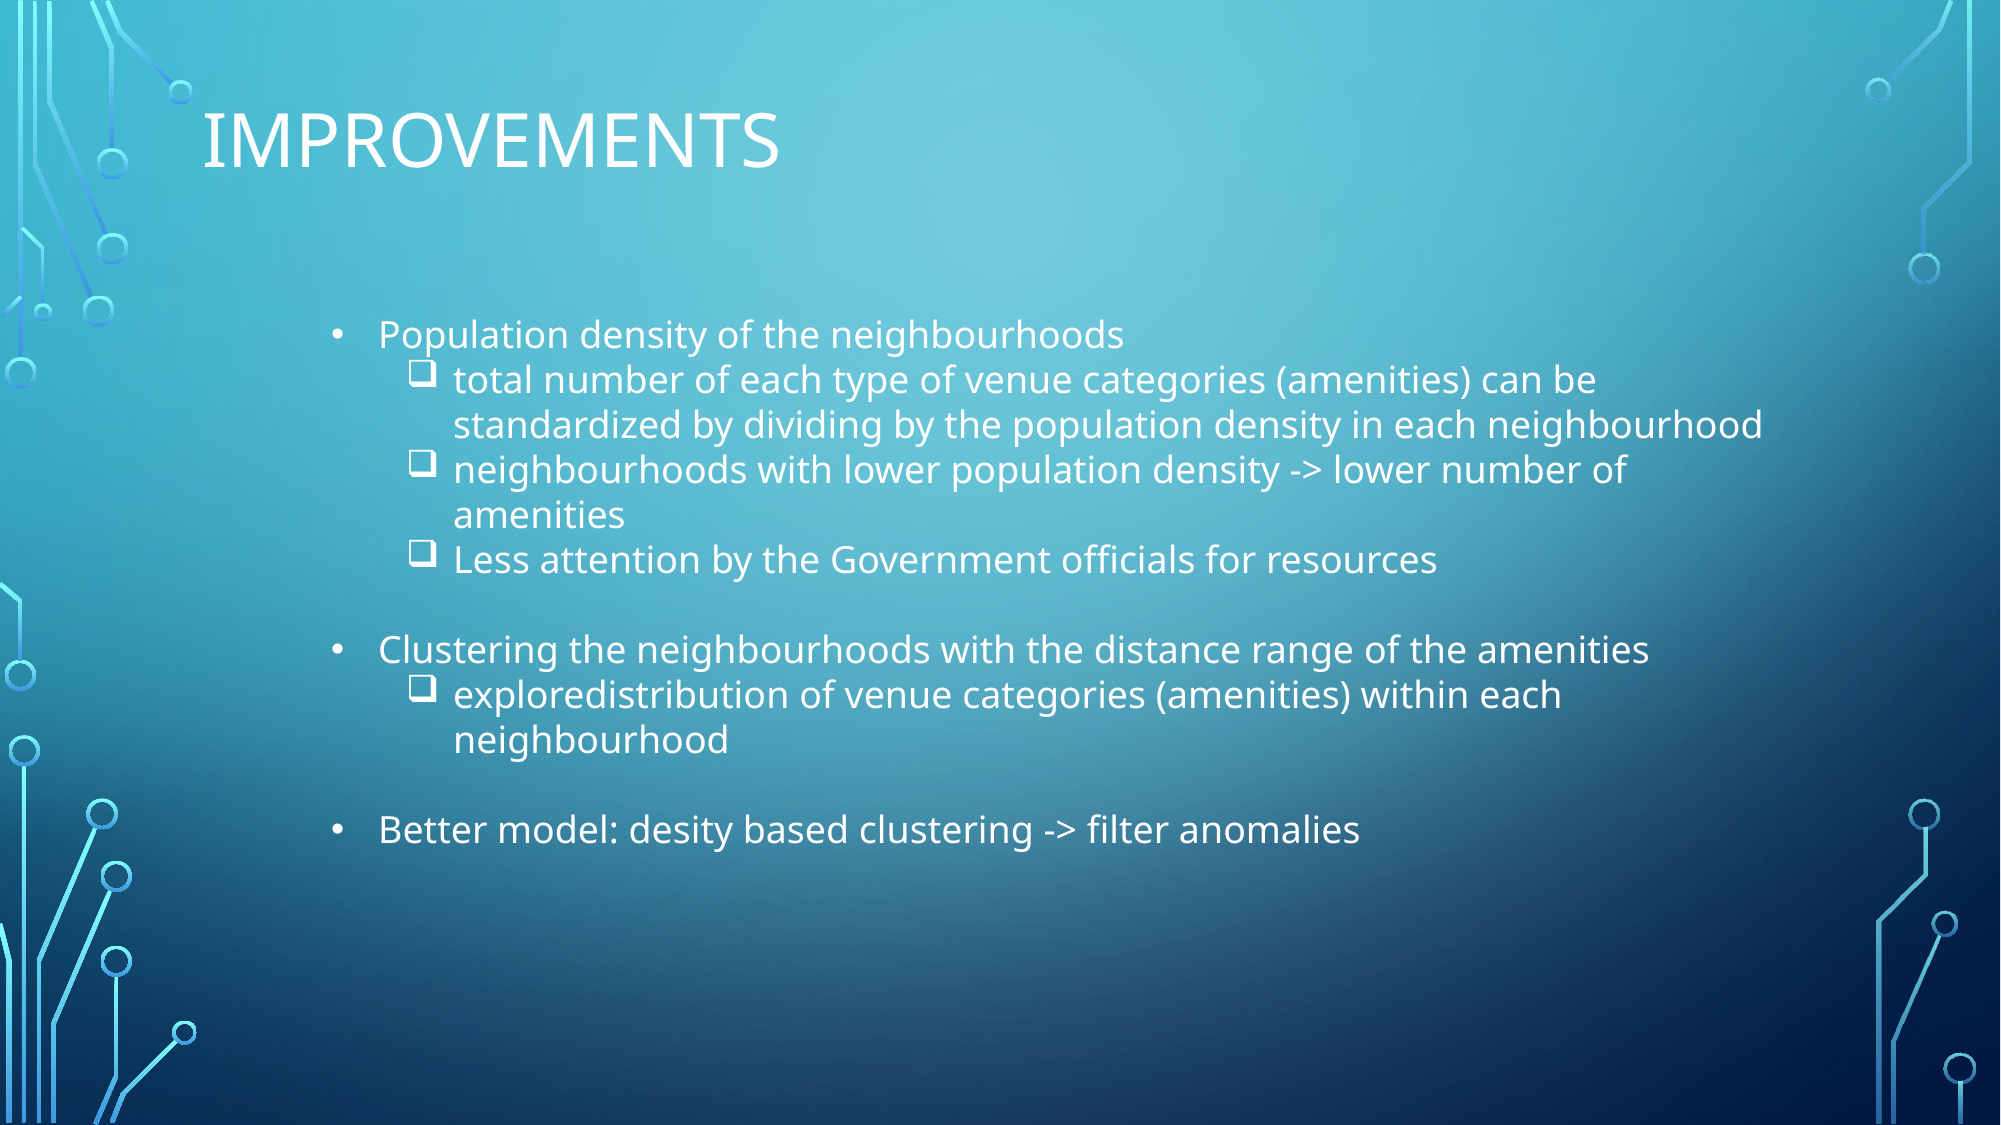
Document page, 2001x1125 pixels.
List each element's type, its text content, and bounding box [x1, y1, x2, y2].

text_box Population density of the neighbourhoods total number of each type of venue categories (amenities) can be standardized by dividing by the population density in each neighbourhood neighbourhoods with lower population density -> lower number of amenities Less attention by the Government officials for resources Clustering the neighbourhoods with the distance range of the amenities exploredistribution of venue categories (amenities) within each neighbourhood Better model: desity based clustering -> filter anomalies [316, 303, 1783, 859]
title Improvements [187, 21, 1813, 265]
